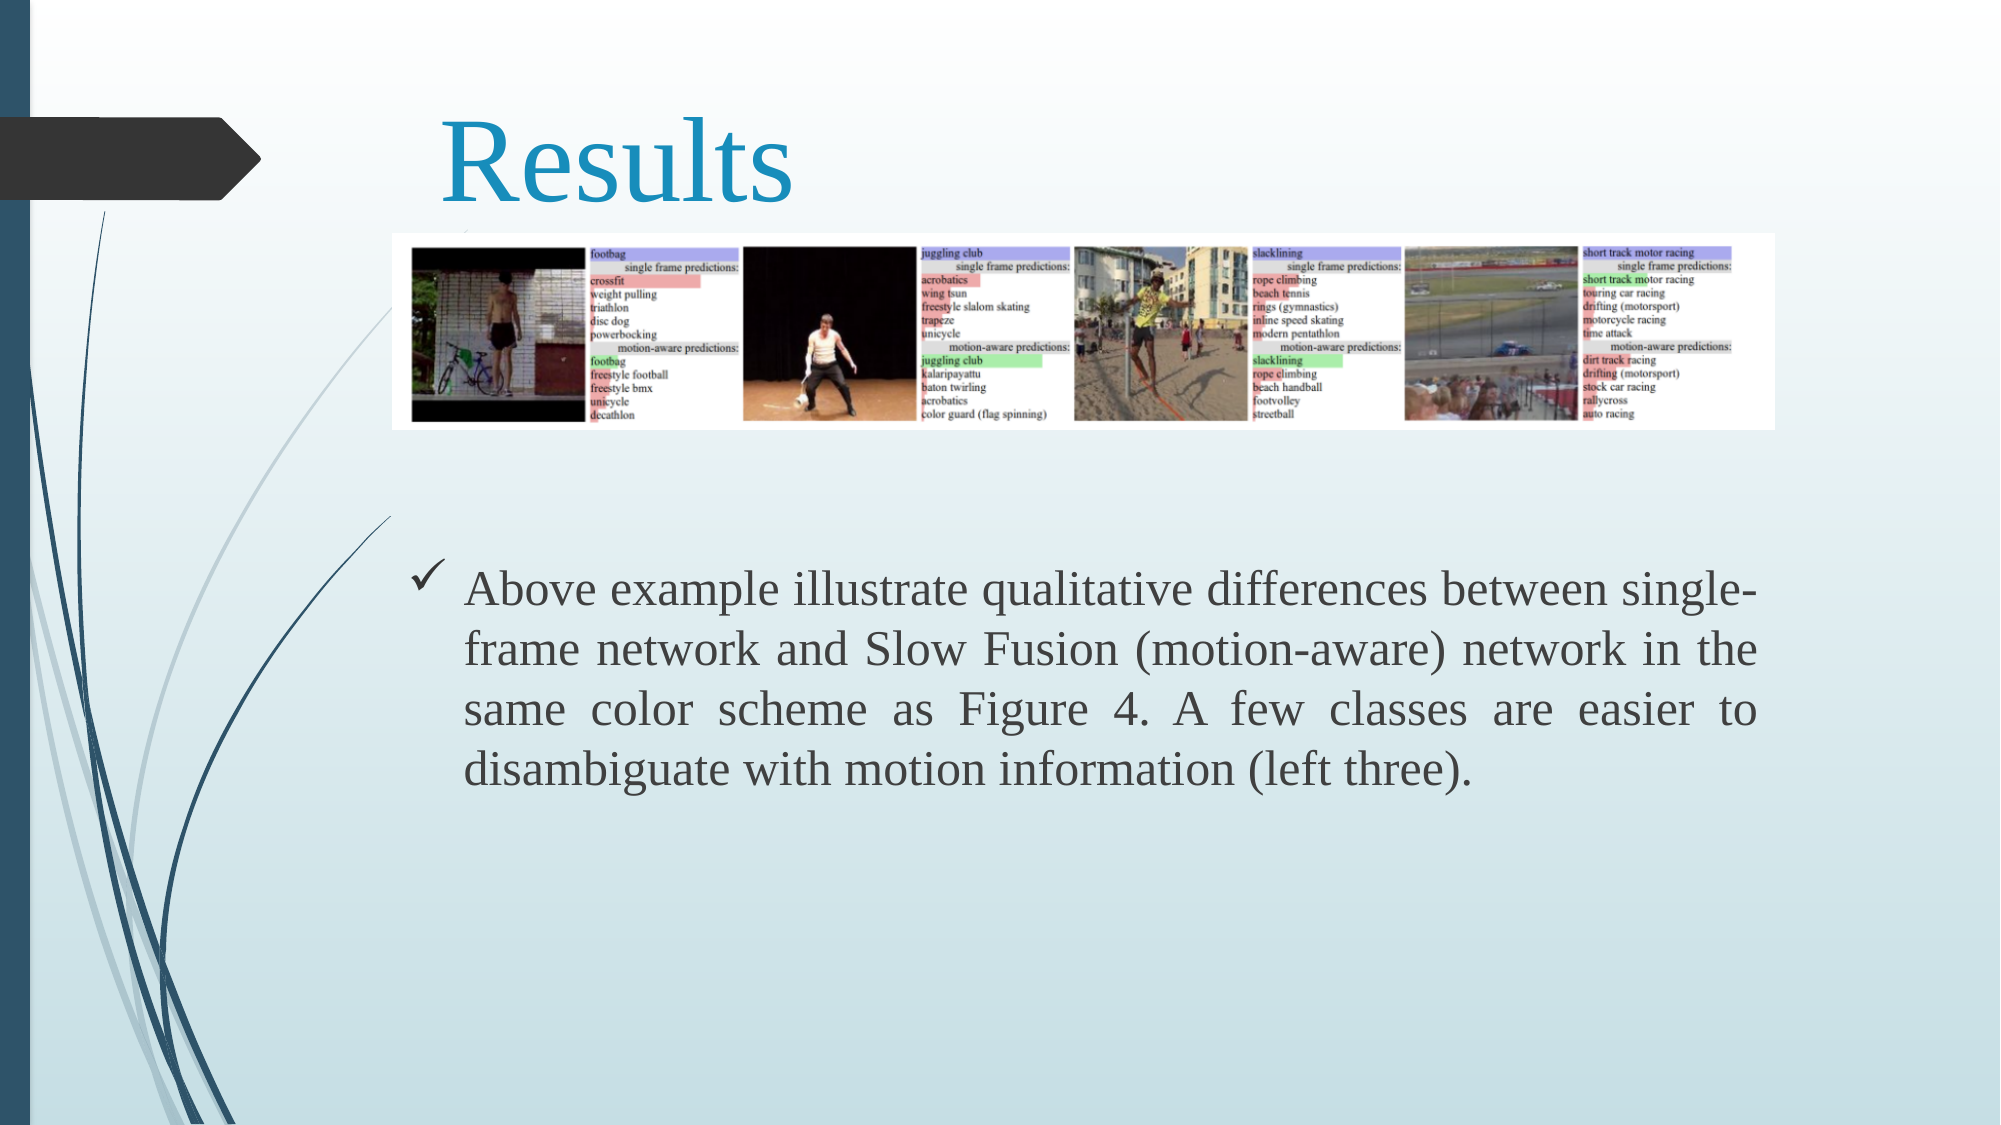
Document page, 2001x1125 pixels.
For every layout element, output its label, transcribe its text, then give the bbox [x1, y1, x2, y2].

list Above example illustrate qualitative differences between single-frame network and Slow Fusion (motion-aware) network in the same color scheme as Figure 4. A few classes are easier to disambiguate with motion information (left three). [392, 547, 1775, 1018]
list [392, 233, 1775, 431]
title Results [424, 73, 1000, 232]
